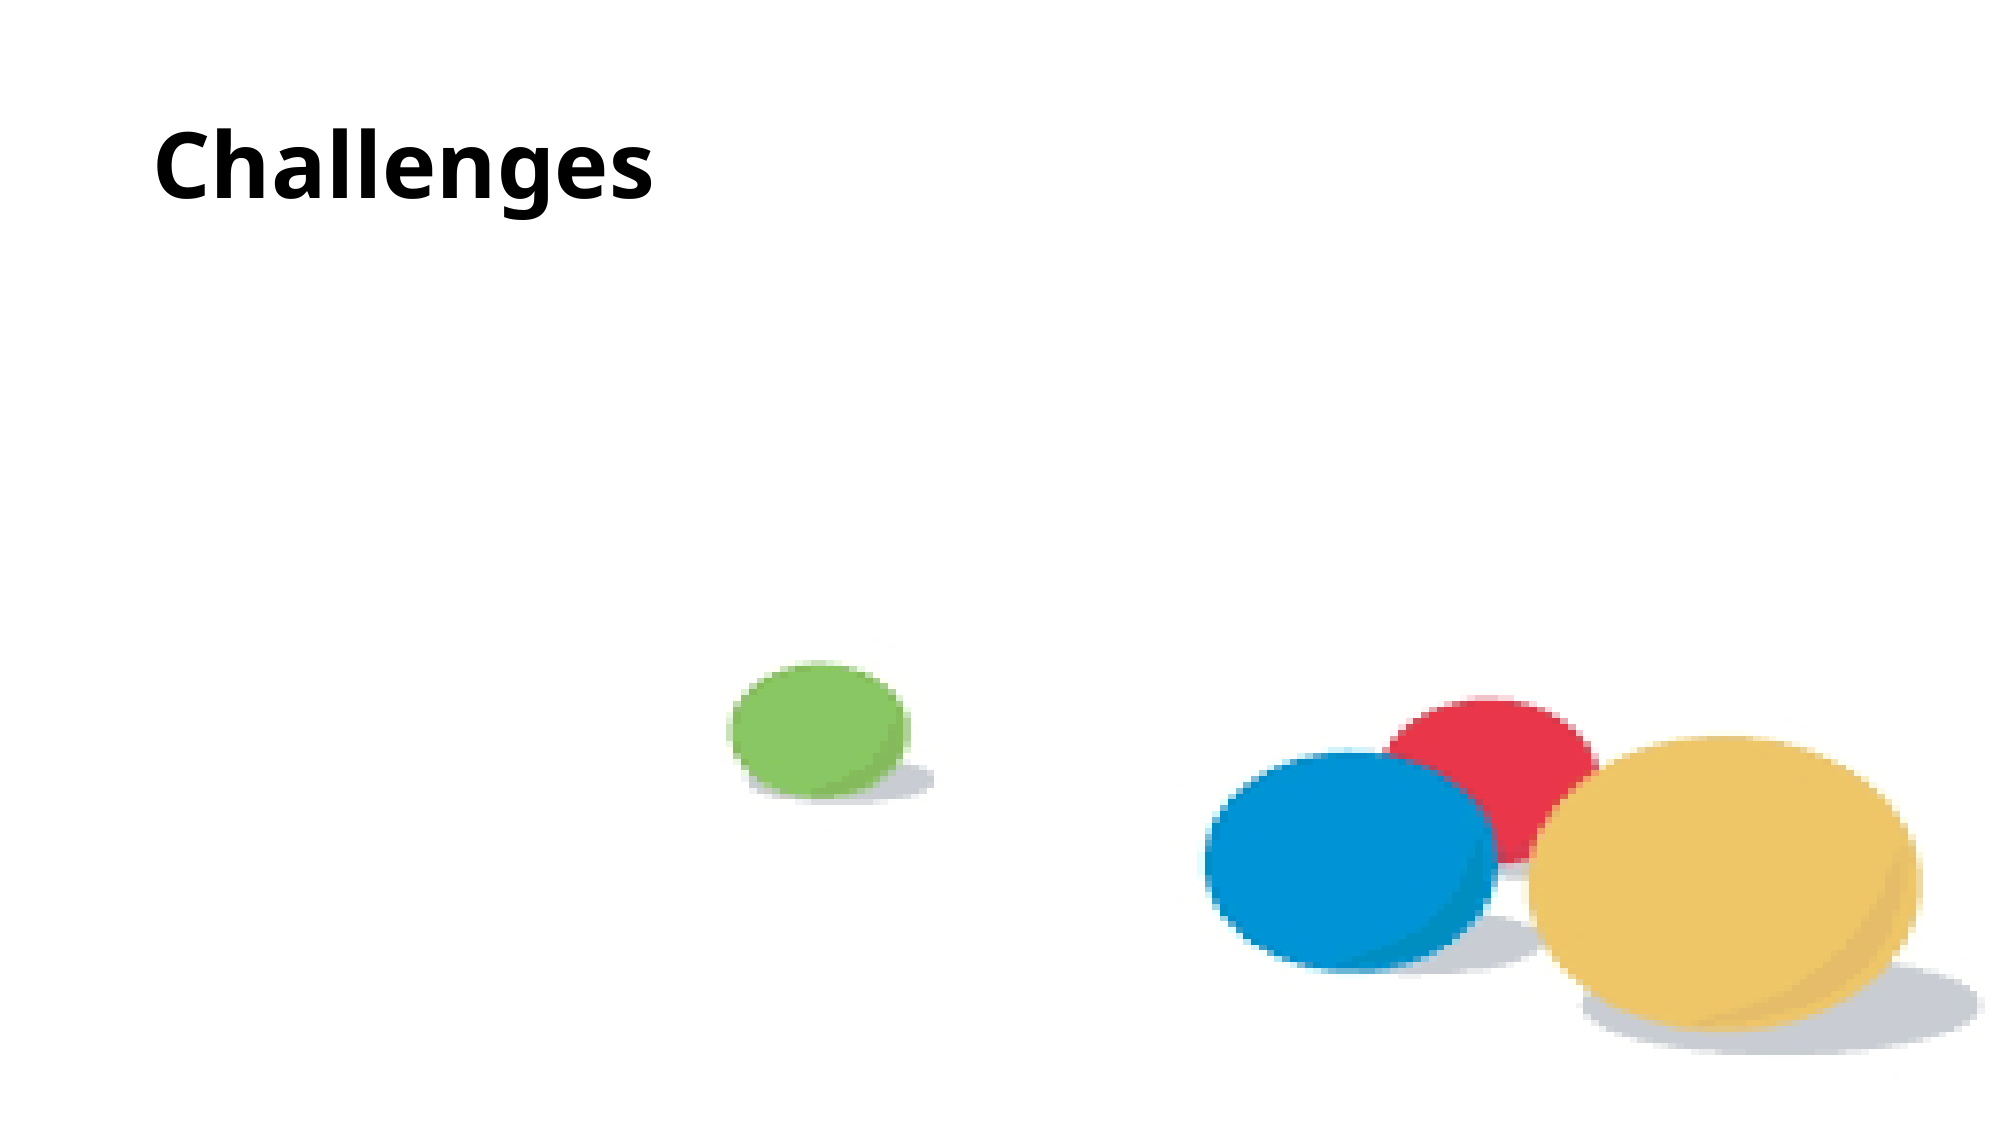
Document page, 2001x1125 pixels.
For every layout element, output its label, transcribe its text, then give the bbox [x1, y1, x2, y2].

picture [0, 0, 2001, 1125]
title Challenges [137, 59, 1863, 278]
